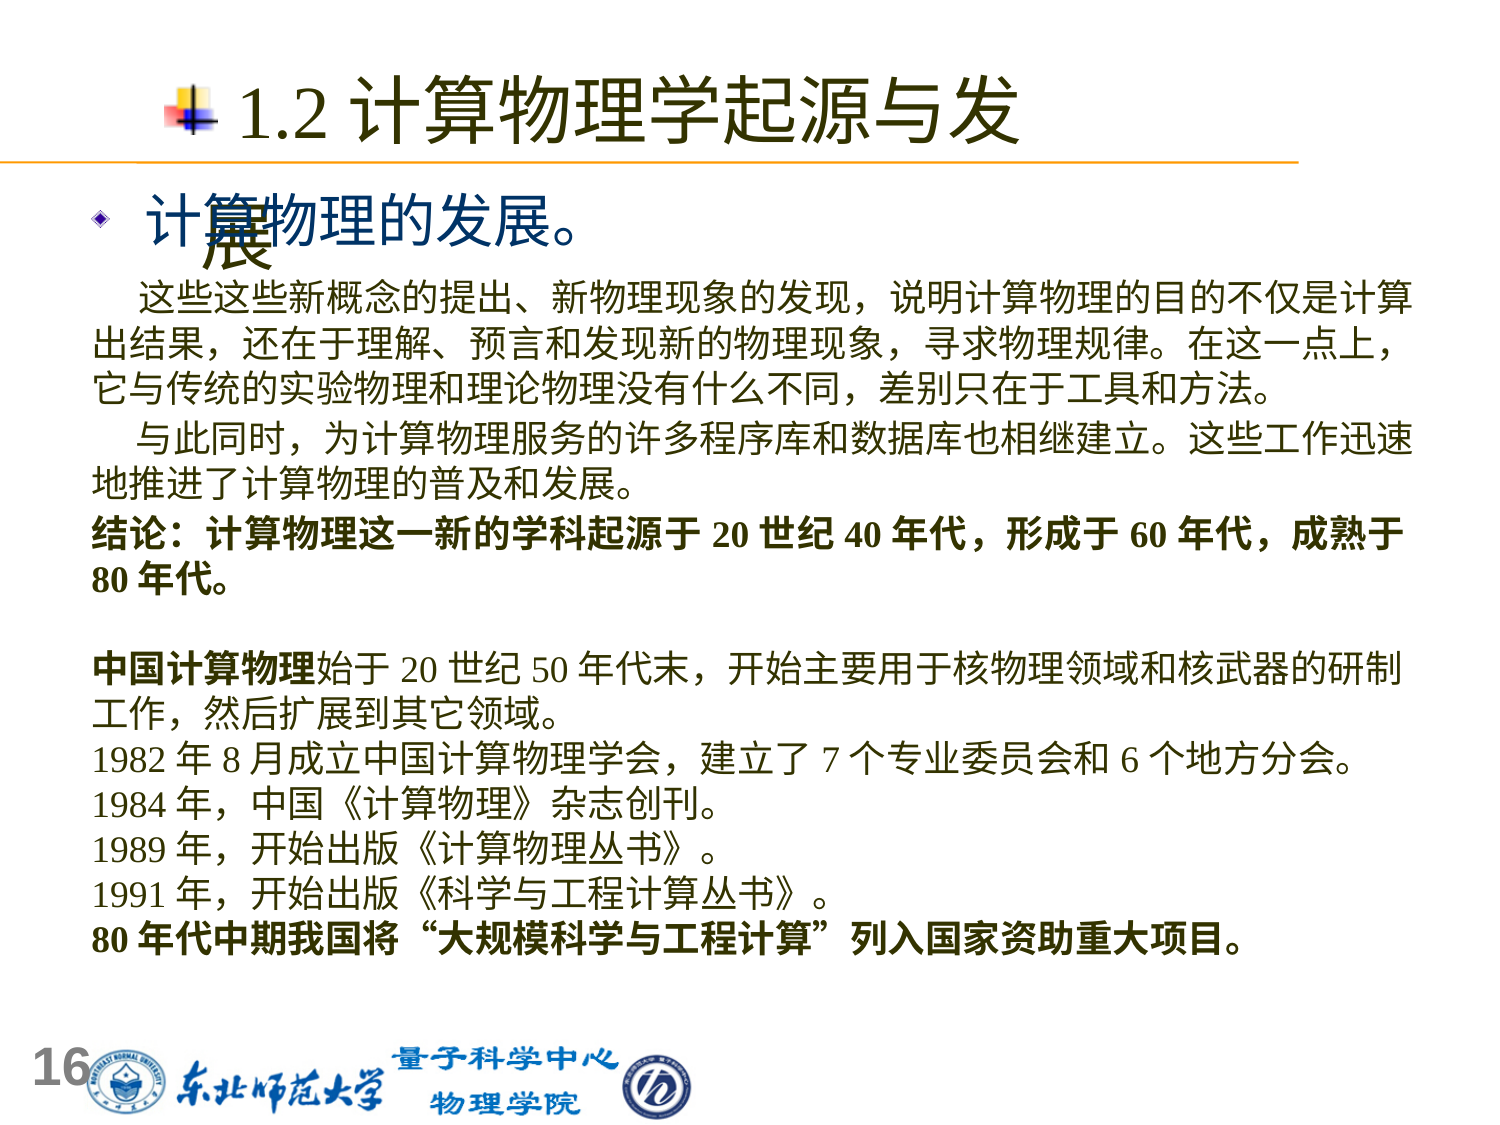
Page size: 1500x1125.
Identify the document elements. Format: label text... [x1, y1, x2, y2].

slide_number 16 [13, 1023, 111, 1105]
text_box 计算物理的发展。 [76, 176, 1430, 262]
picture [0, 0, 1500, 1125]
text_box 1.2计算物理学起源与发展 [150, 20, 1100, 176]
text_box 中国计算物理始于20世纪50年代末，开始主要用于核物理领域和核武器的研制工作，然后扩展到其它领域。 1982年8月成立中国计算物理学会，建立了7个专业委员会和6个地方分会。 1984年，中国《计算物理》杂志创刊。 1989年，开始出版《计算物理丛书》。 1991年，开始出版《科学与工程计算丛书》。 80年代中期我国将“大规模科学与工程计算”列入国家资助重大项目。 [76, 637, 1430, 968]
text_box 这些这些新概念的提出、新物理现象的发现，说明计算物理的目的不仅是计算出结果，还在于理解、预言和发现新的物理现象，寻求物理规律。在这一点上，它与传统的实验物理和理论物理没有什么不同，差别只在于工具和方法。 与此同时，为计算物理服务的许多程序库和数据库也相继建立。这些工作迅速地推进了计算物理的普及和发展。 结论：计算物理这一新的学科起源于20世纪40年代，形成于60年代，成熟于80年代。 [76, 262, 1430, 608]
picture [91, 210, 110, 228]
picture [164, 82, 218, 135]
